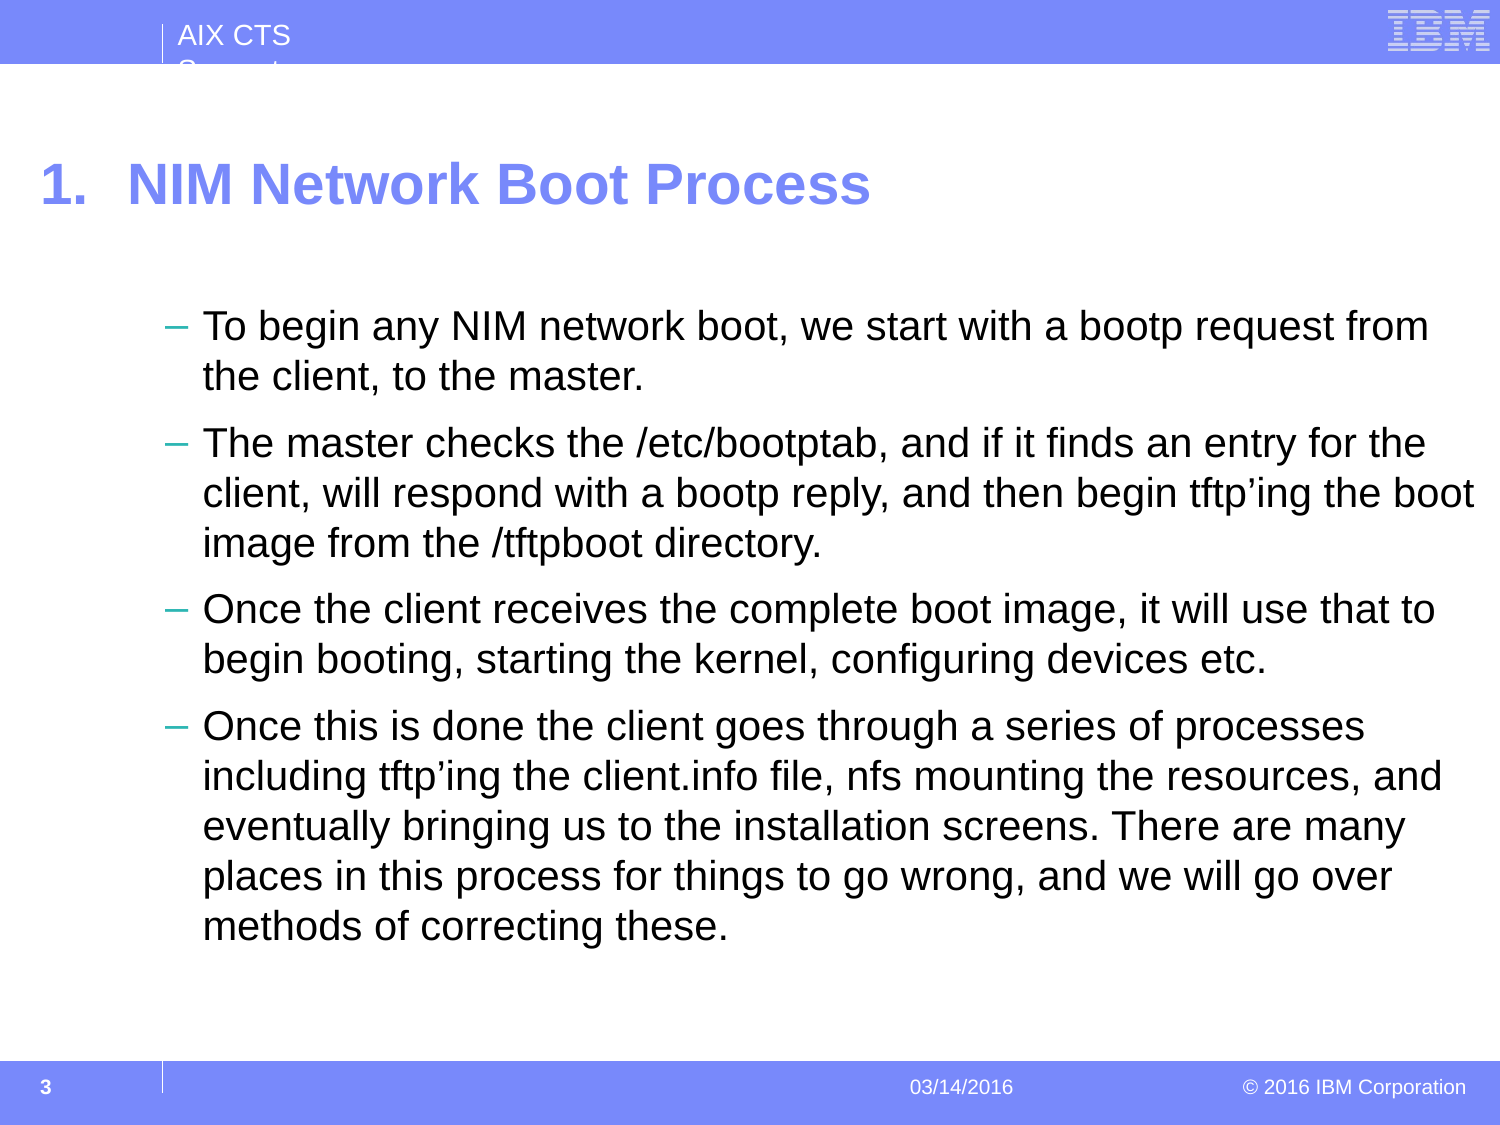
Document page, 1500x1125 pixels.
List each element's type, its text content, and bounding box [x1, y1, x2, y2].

text_box ‹#› [25, 1066, 191, 1119]
picture [1388, 10, 1491, 51]
text_box 03/14/2016 [894, 1066, 1215, 1107]
list To begin any NIM network boot, we start with a bootp request from the client, to the master. The master checks the /etc/bootptab, and if it finds an entry for the client, will respond with a bootp reply, and then begin tftp’ing the boot image from the /tftpboot directory. Once the client receives the complete boot image, it will use that to begin booting, starting the kernel, configuring devices etc. Once this is done the client goes through a series of processes including tftp’ing the client.info file, nfs mounting the resources, and eventually bringing us to the installation screens. There are many places in this process for things to go wrong, and we will go over methods of correcting these. [112, 291, 1500, 1000]
title NIM Network Boot Process [25, 142, 1378, 225]
